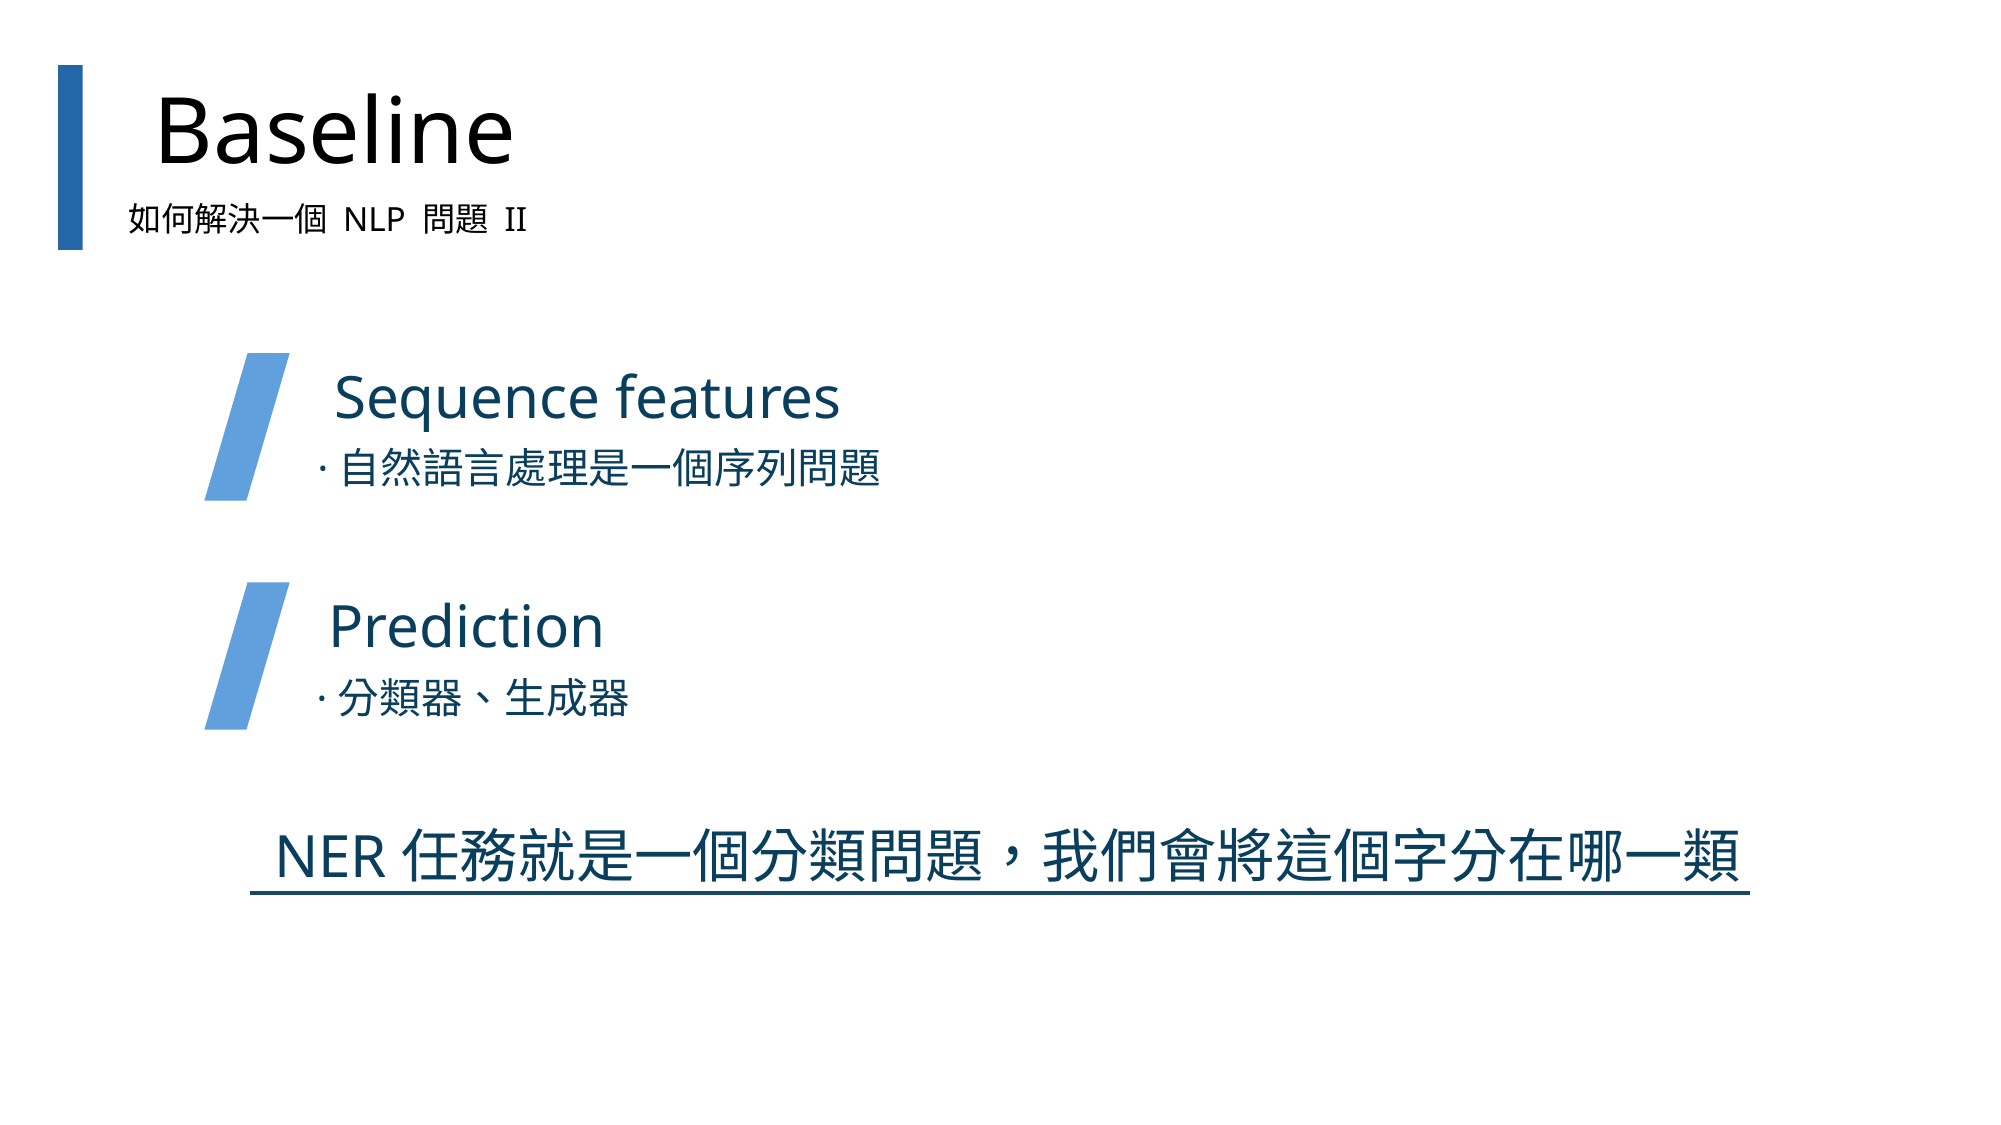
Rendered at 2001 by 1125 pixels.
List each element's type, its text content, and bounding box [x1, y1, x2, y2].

text_box ·分類器、生成器 [301, 663, 645, 729]
text_box Prediction [298, 582, 621, 667]
text_box ·自然語言處理是一個序列問題 [302, 434, 897, 500]
text_box Baseline [139, 65, 532, 190]
text_box [57, 64, 84, 251]
text_box [203, 352, 292, 502]
text_box [203, 581, 292, 731]
text_box NER任務就是一個分類問題，我們會將這個字分在哪一類 [244, 811, 1756, 896]
text_box 如何解決一個 NLP 問題 II [113, 191, 542, 246]
text_box Sequence features [304, 353, 857, 434]
